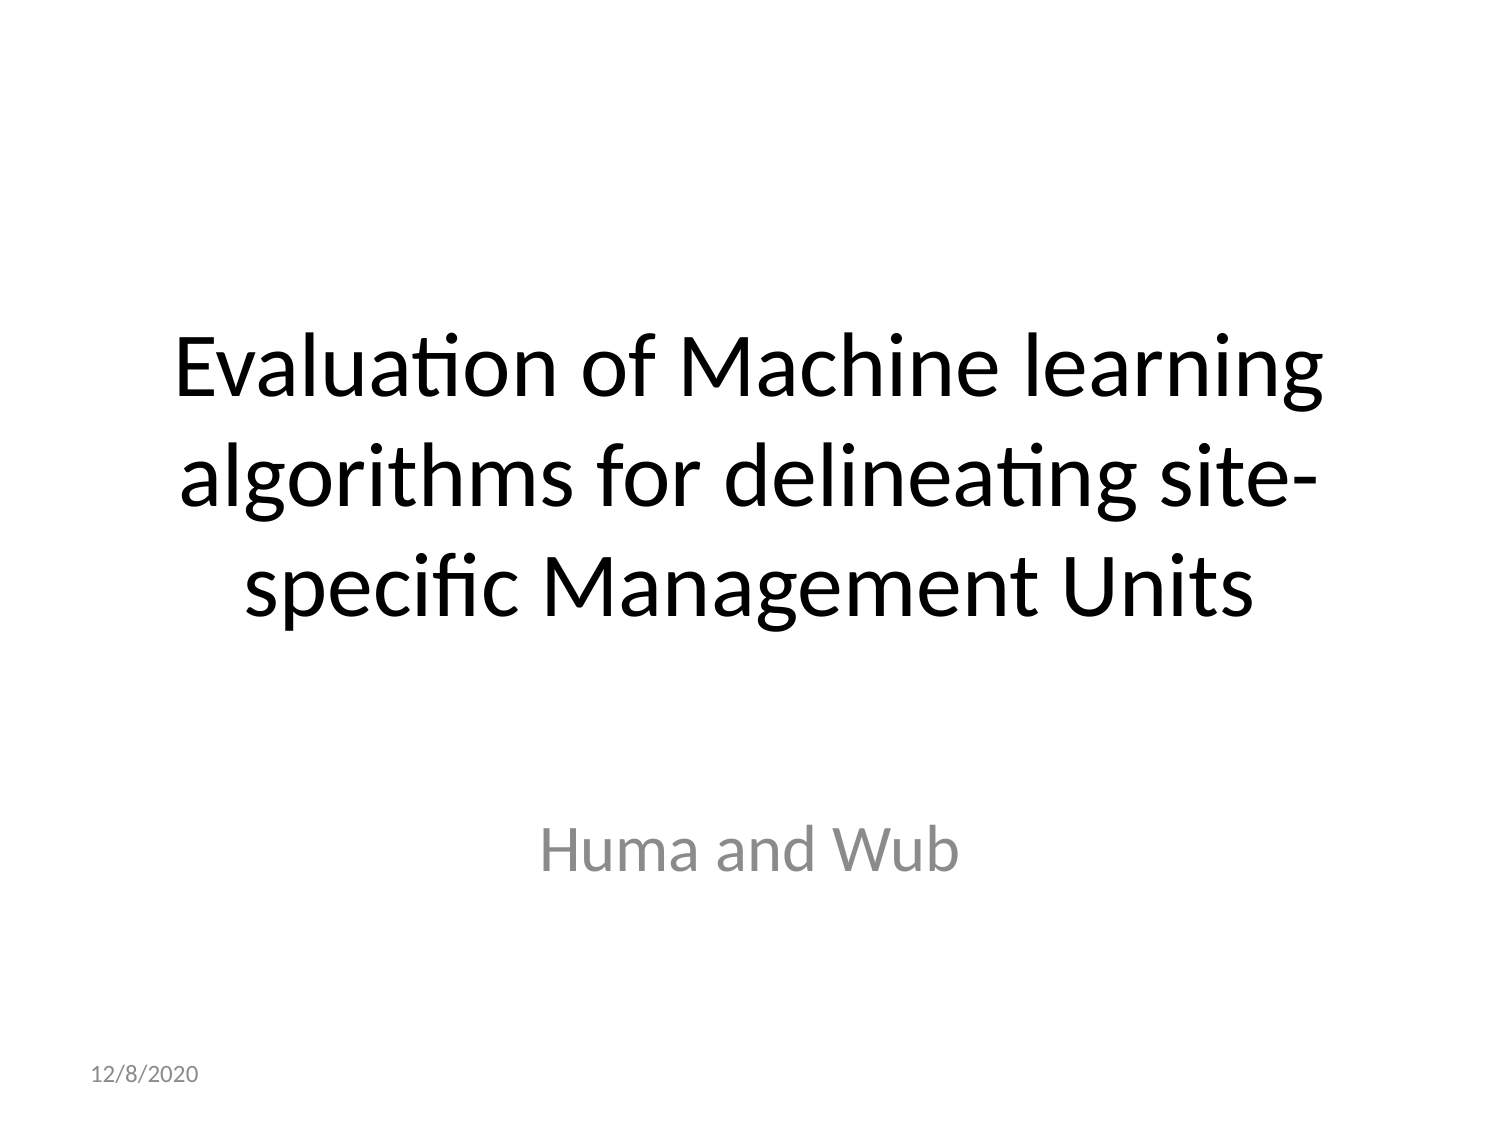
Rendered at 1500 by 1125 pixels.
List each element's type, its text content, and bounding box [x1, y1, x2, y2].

title Evaluation of Machine learning algorithms for delineating site-specific Management Units [112, 349, 1388, 591]
subtitle Huma and Wub [225, 637, 1275, 925]
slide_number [75, 1042, 425, 1103]
